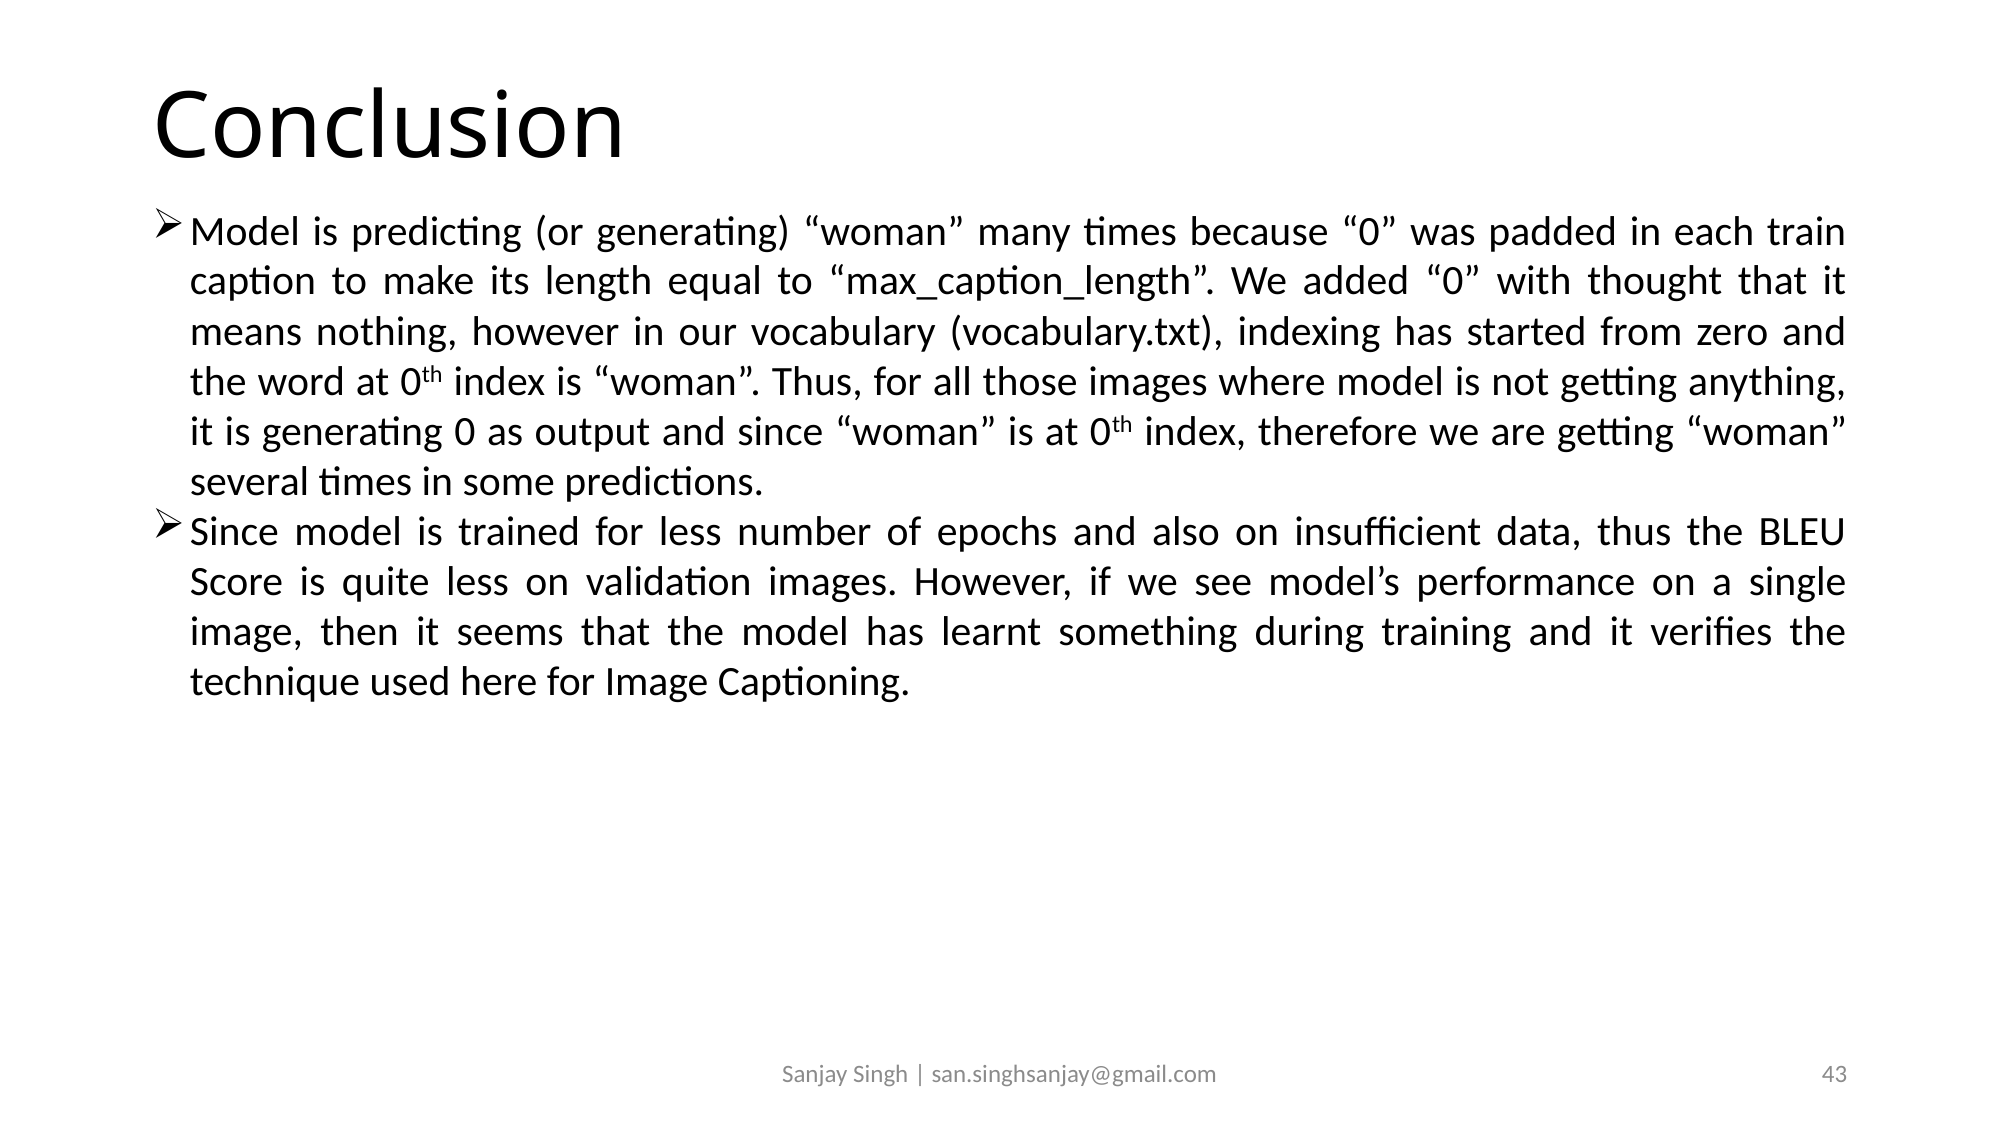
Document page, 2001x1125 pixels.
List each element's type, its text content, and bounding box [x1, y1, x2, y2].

title Conclusion [137, 59, 1863, 195]
slide_number 43 [1412, 1042, 1863, 1103]
list Model is predicting (or generating) “woman” many times because “0” was padded in each train caption to make its length equal to “max_caption_length”. We added “0” with thought that it means nothing, however in our vocabulary (vocabulary.txt), indexing has started from zero and the word at 0th index is “woman”. Thus, for all those images where model is not getting anything, it is generating 0 as output and since “woman” is at 0th index, therefore we are getting “woman” several times in some predictions. Since model is trained for less number of epochs and also on insufficient data, thus the BLEU Score is quite less on validation images. However, if we see model’s performance on a single image, then it seems that the model has learnt something during training and it verifies the technique used here for Image Captioning. [137, 195, 1863, 1014]
footer Sanjay Singh | san.singhsanjay@gmail.com [662, 1042, 1338, 1103]
